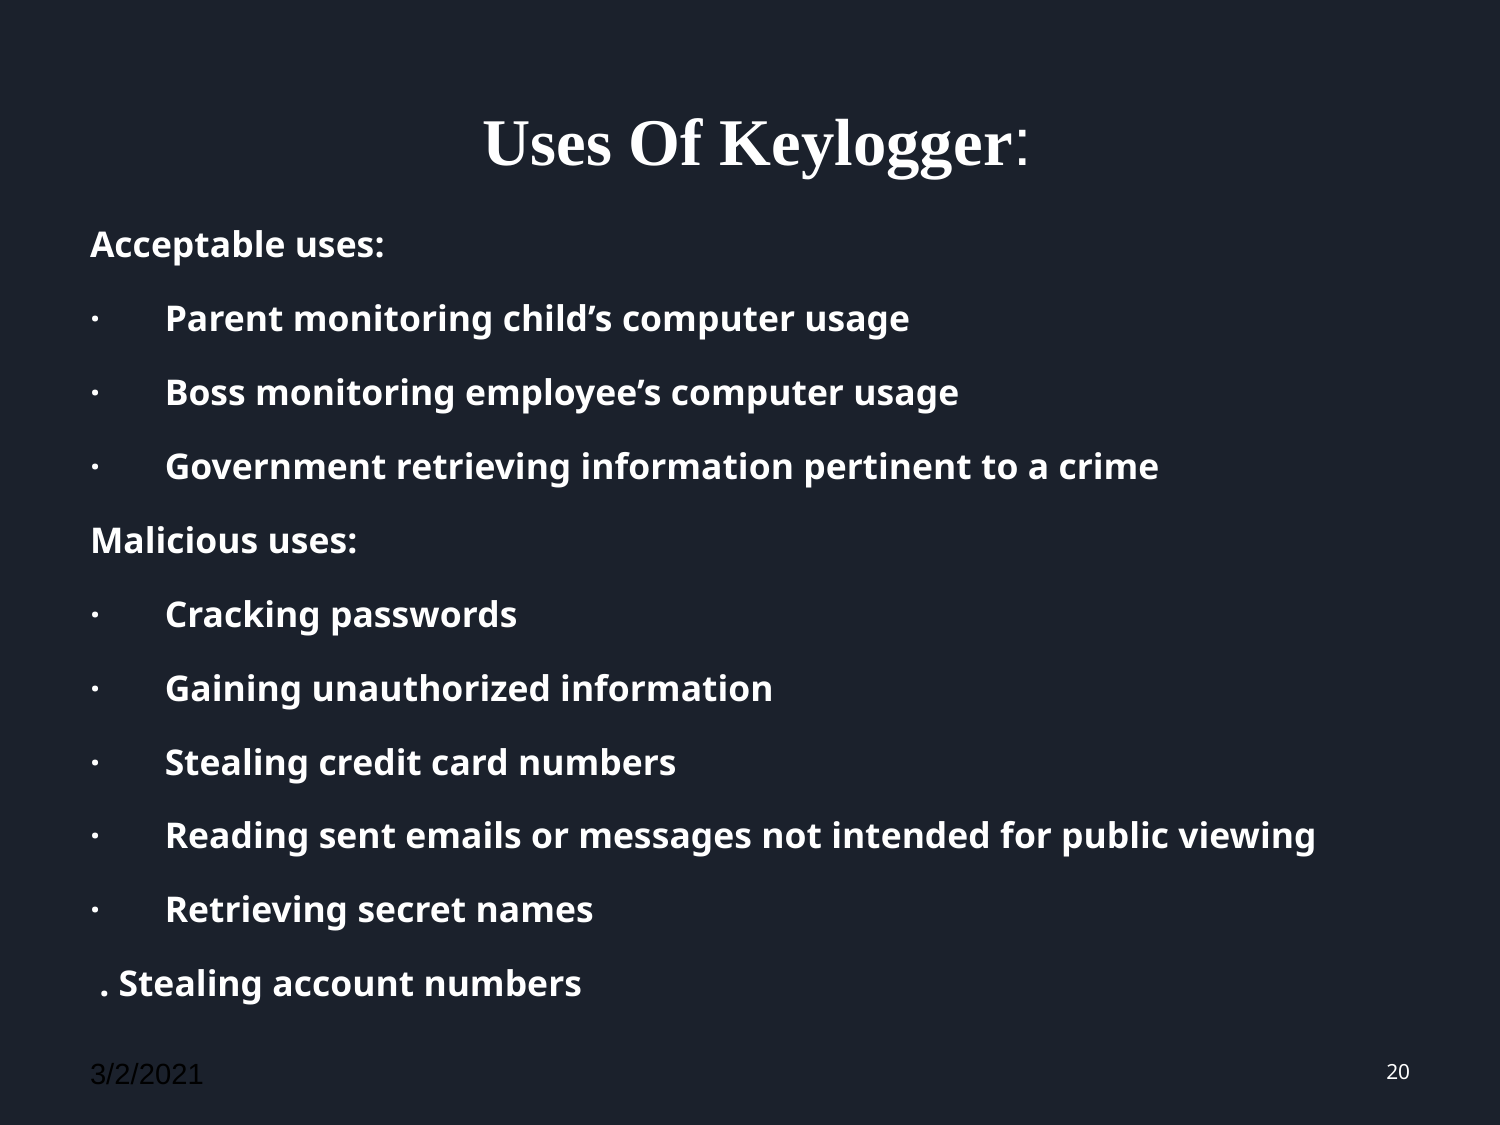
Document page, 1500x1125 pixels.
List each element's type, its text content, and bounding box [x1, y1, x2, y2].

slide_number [75, 1042, 425, 1103]
slide_number 20 [1074, 1042, 1425, 1103]
title Uses Of Keylogger: [75, 45, 1425, 208]
list Acceptable uses: · Parent monitoring child’s computer usage · Boss monitoring employee’s computer usage · Government retrieving information pertinent to a crime Malicious uses: · Cracking passwords · Gaining unauthorized information · Stealing credit card numbers · Reading sent emails or messages not intended for public viewing · Retrieving secret names . Stealing account numbers [75, 208, 1425, 952]
